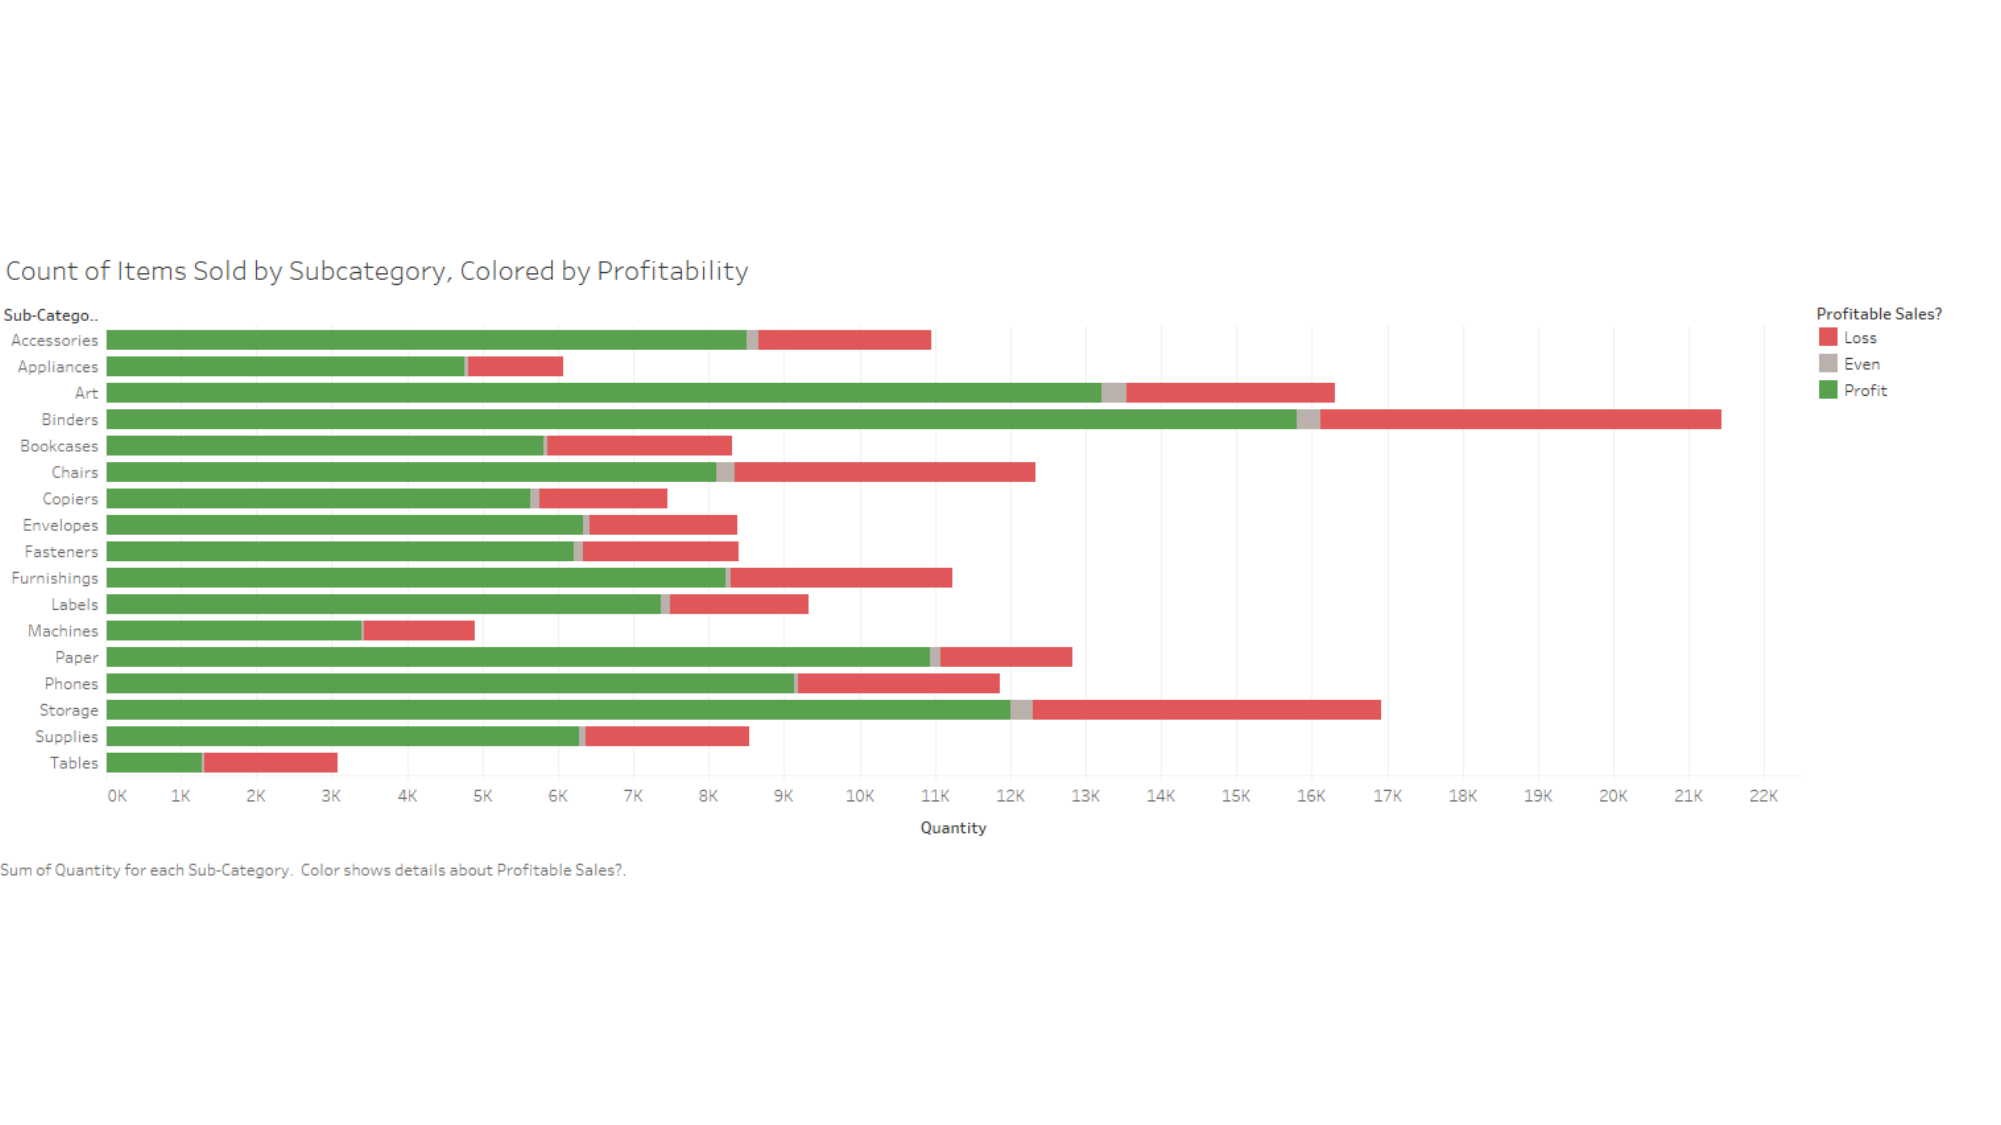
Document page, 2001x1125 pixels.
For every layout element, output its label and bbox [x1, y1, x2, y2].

picture [0, 243, 2000, 882]
